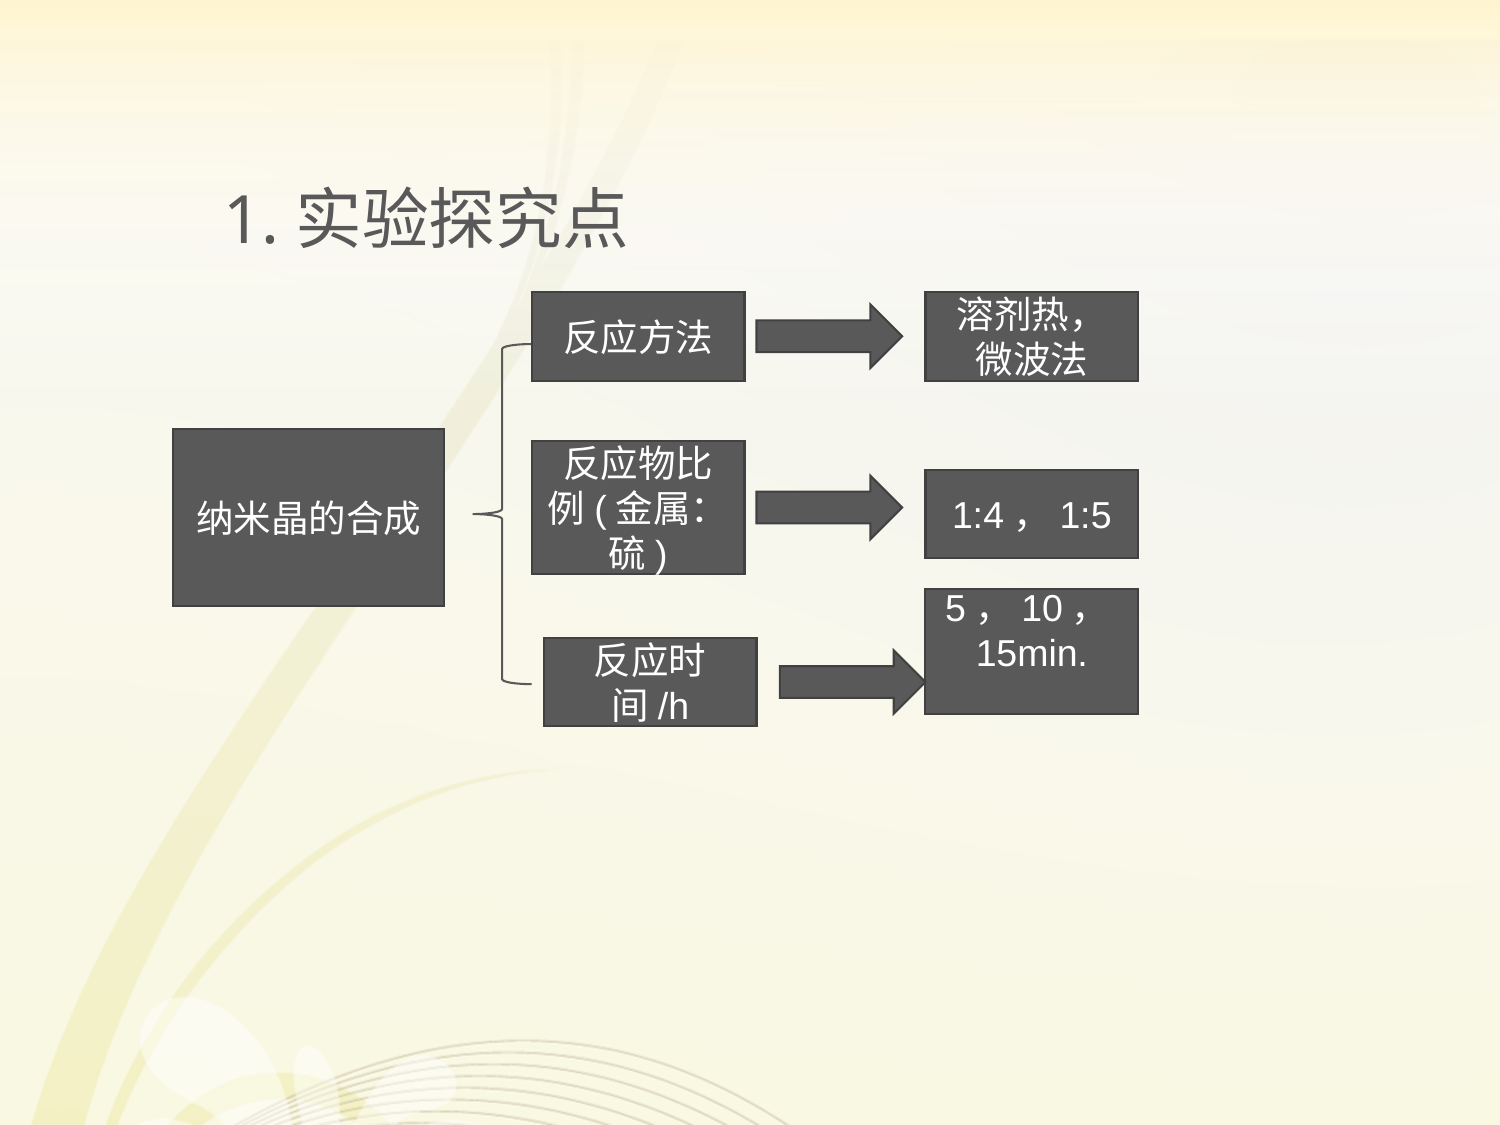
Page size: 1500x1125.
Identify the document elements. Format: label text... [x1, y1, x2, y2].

text_box 1:4，1:5 [924, 469, 1139, 559]
text_box [472, 343, 532, 686]
text_box 5，10，15min. [924, 588, 1139, 715]
text_box [755, 473, 904, 542]
text_box [755, 302, 904, 371]
text_box 反应物比例(金属：硫) [531, 440, 746, 575]
text_box 反应时间/h [543, 637, 758, 727]
text_box 溶剂热，微波法 [924, 291, 1139, 382]
text_box 反应方法 [531, 291, 746, 382]
picture [0, 0, 1500, 1125]
text_box 1.实验探究点 [208, 145, 645, 265]
text_box [778, 647, 927, 717]
text_box 纳米晶的合成 [172, 428, 445, 607]
